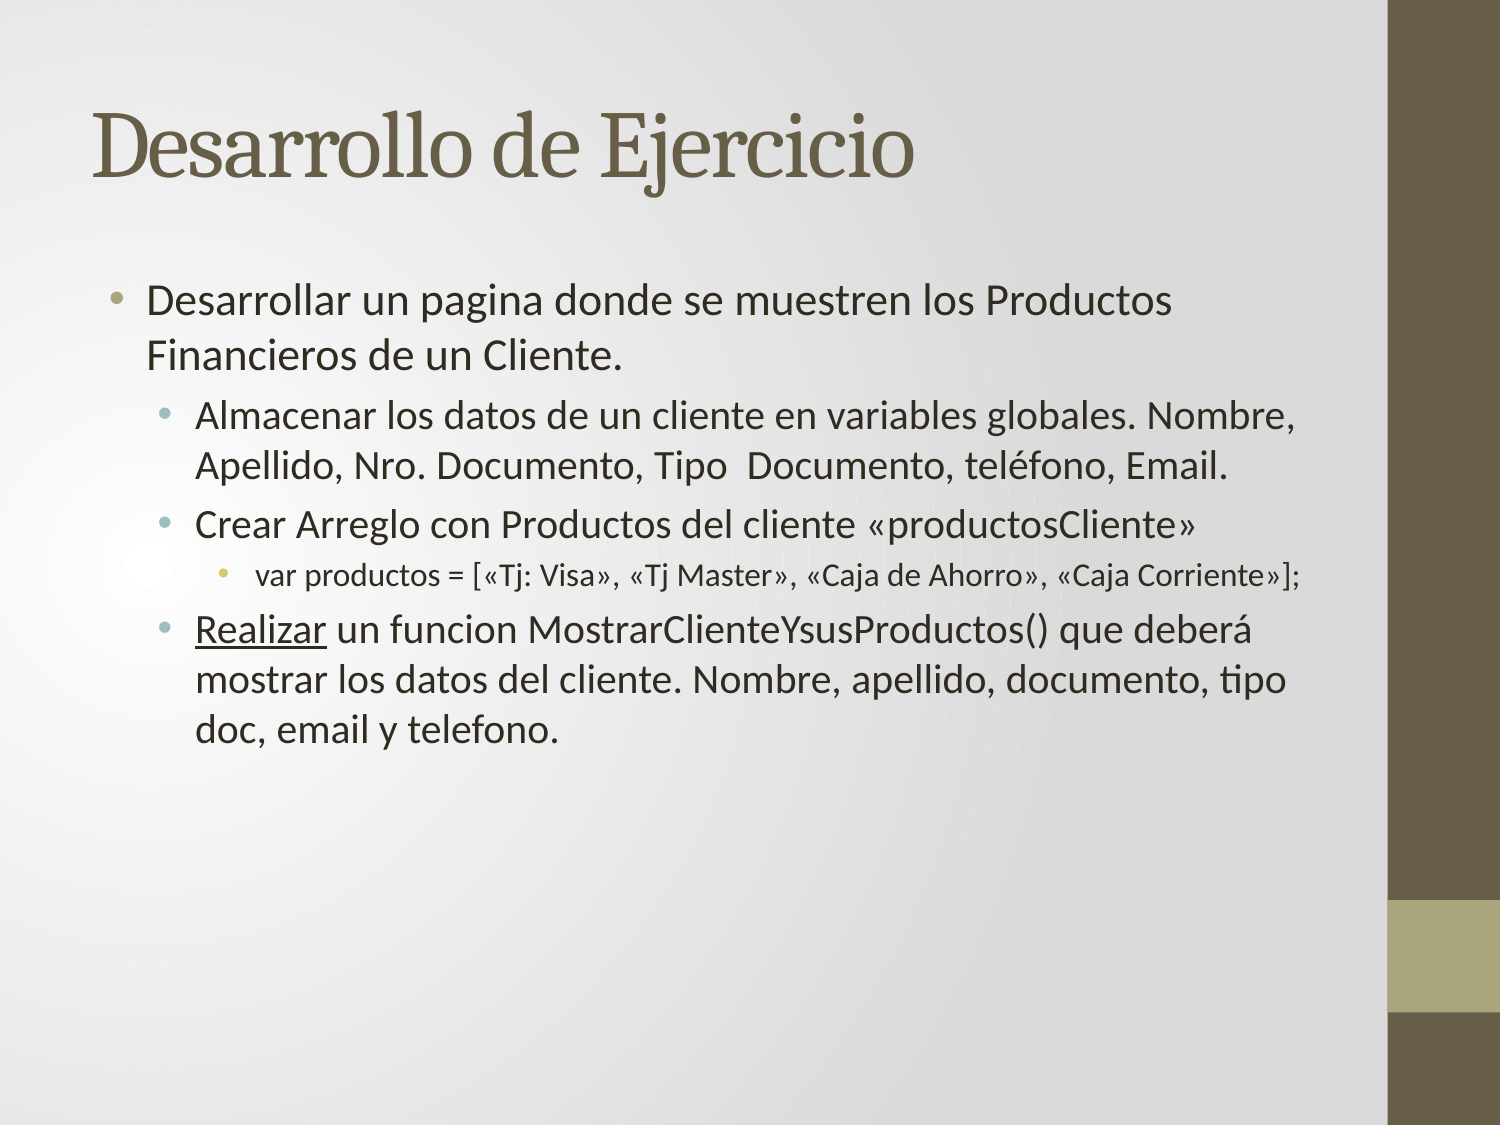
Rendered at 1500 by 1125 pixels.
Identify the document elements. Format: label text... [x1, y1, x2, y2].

list Desarrollar un pagina donde se muestren los Productos Financieros de un Cliente. Almacenar los datos de un cliente en variables globales. Nombre, Apellido, Nro. Documento, Tipo Documento, teléfono, Email. Crear Arreglo con Productos del cliente «productosCliente» var productos = [«Tj: Visa», «Tj Master», «Caja de Ahorro», «Caja Corriente»]; Realizar un funcion MostrarClienteYsusProductos() que deberá mostrar los datos del cliente. Nombre, apellido, documento, tipo doc, email y telefono. [75, 262, 1325, 1050]
title Desarrollo de Ejercicio [75, 45, 1325, 233]
